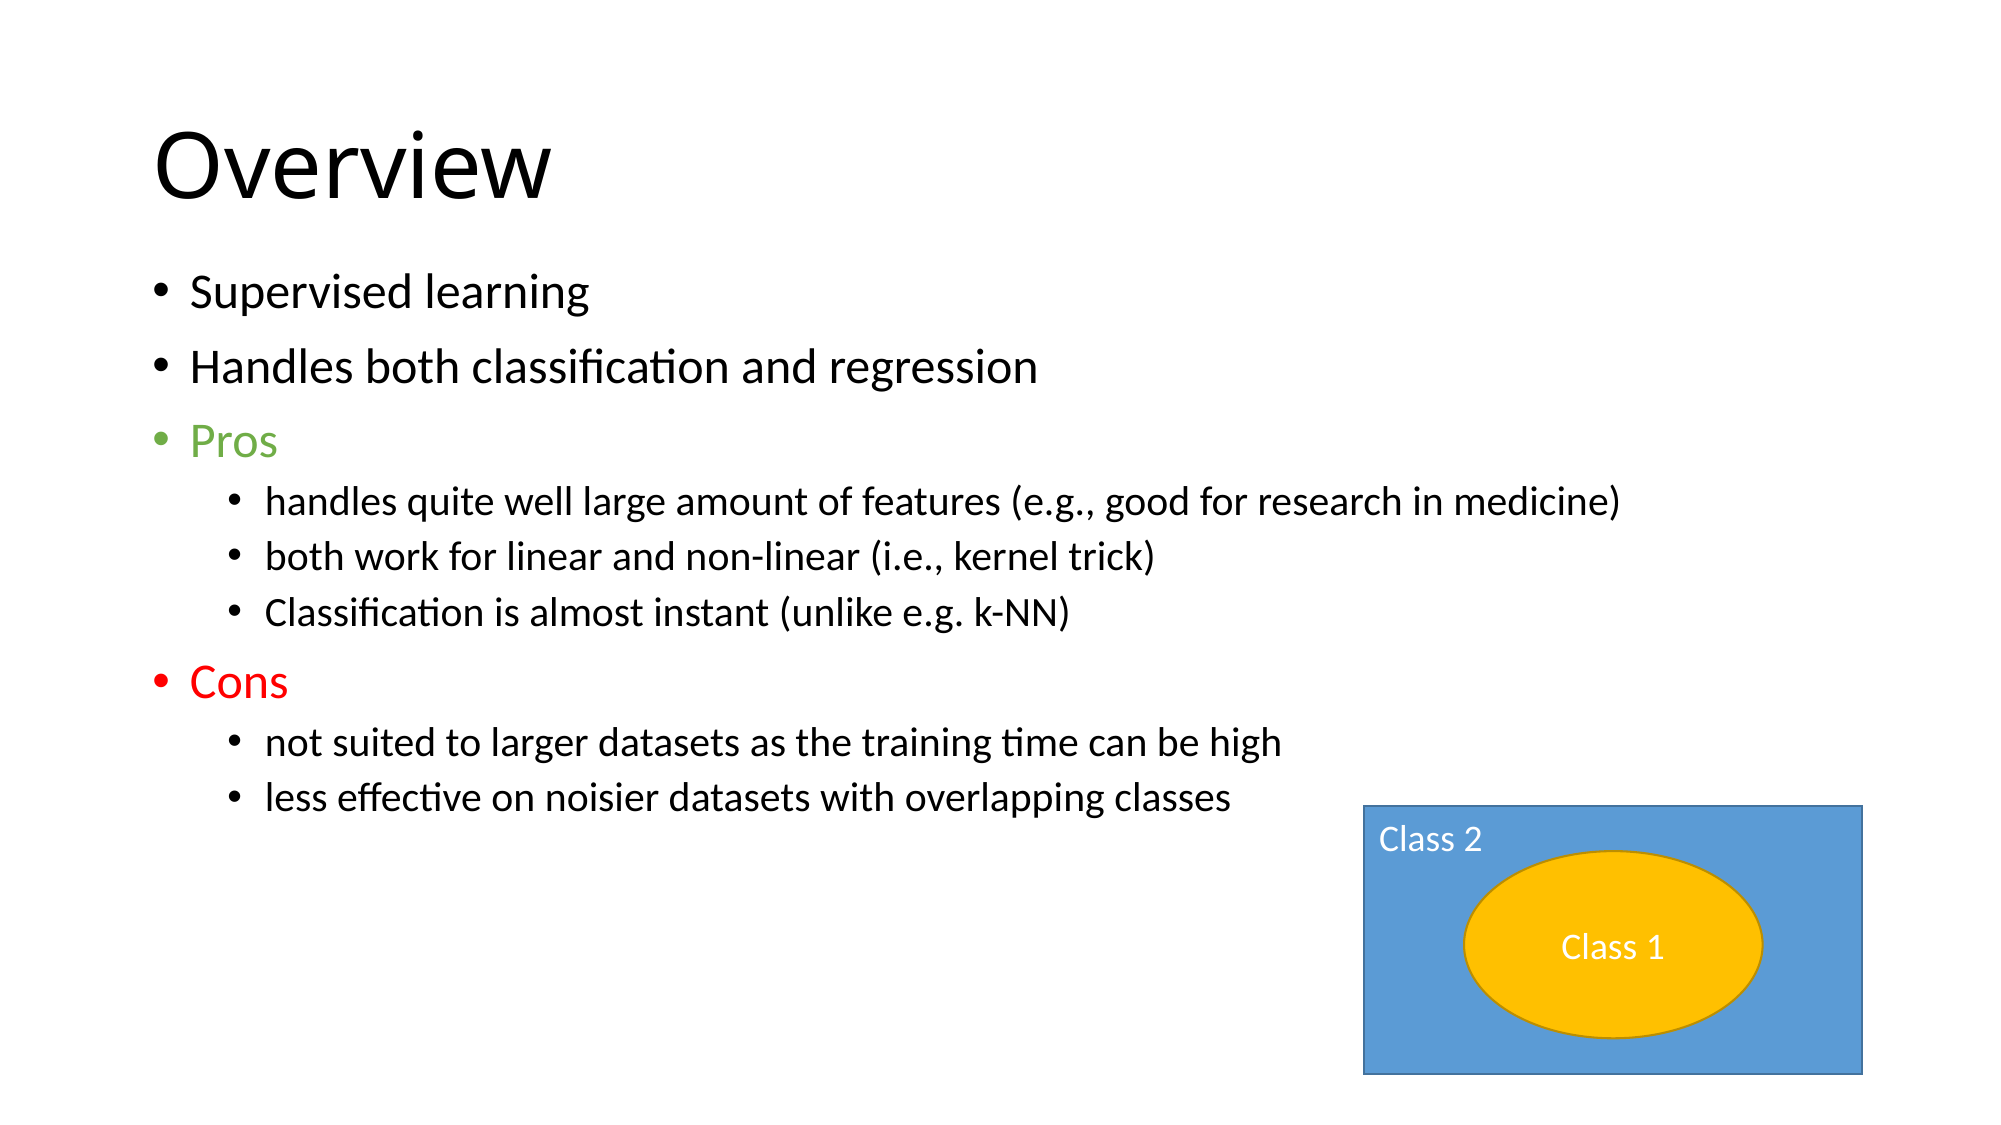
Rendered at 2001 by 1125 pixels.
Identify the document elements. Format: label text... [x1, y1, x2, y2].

text_box Class 1 [1463, 850, 1764, 1040]
title Overview [137, 59, 1863, 278]
list Supervised learning Handles both classification and regression Pros handles quite well large amount of features (e.g., good for research in medicine) both work for linear and non-linear (i.e., kernel trick) Classification is almost instant (unlike e.g. k-NN) Cons not suited to larger datasets as the training time can be high less effective on noisier datasets with overlapping classes [137, 257, 1841, 841]
text_box Class 2 [1363, 805, 1863, 1075]
